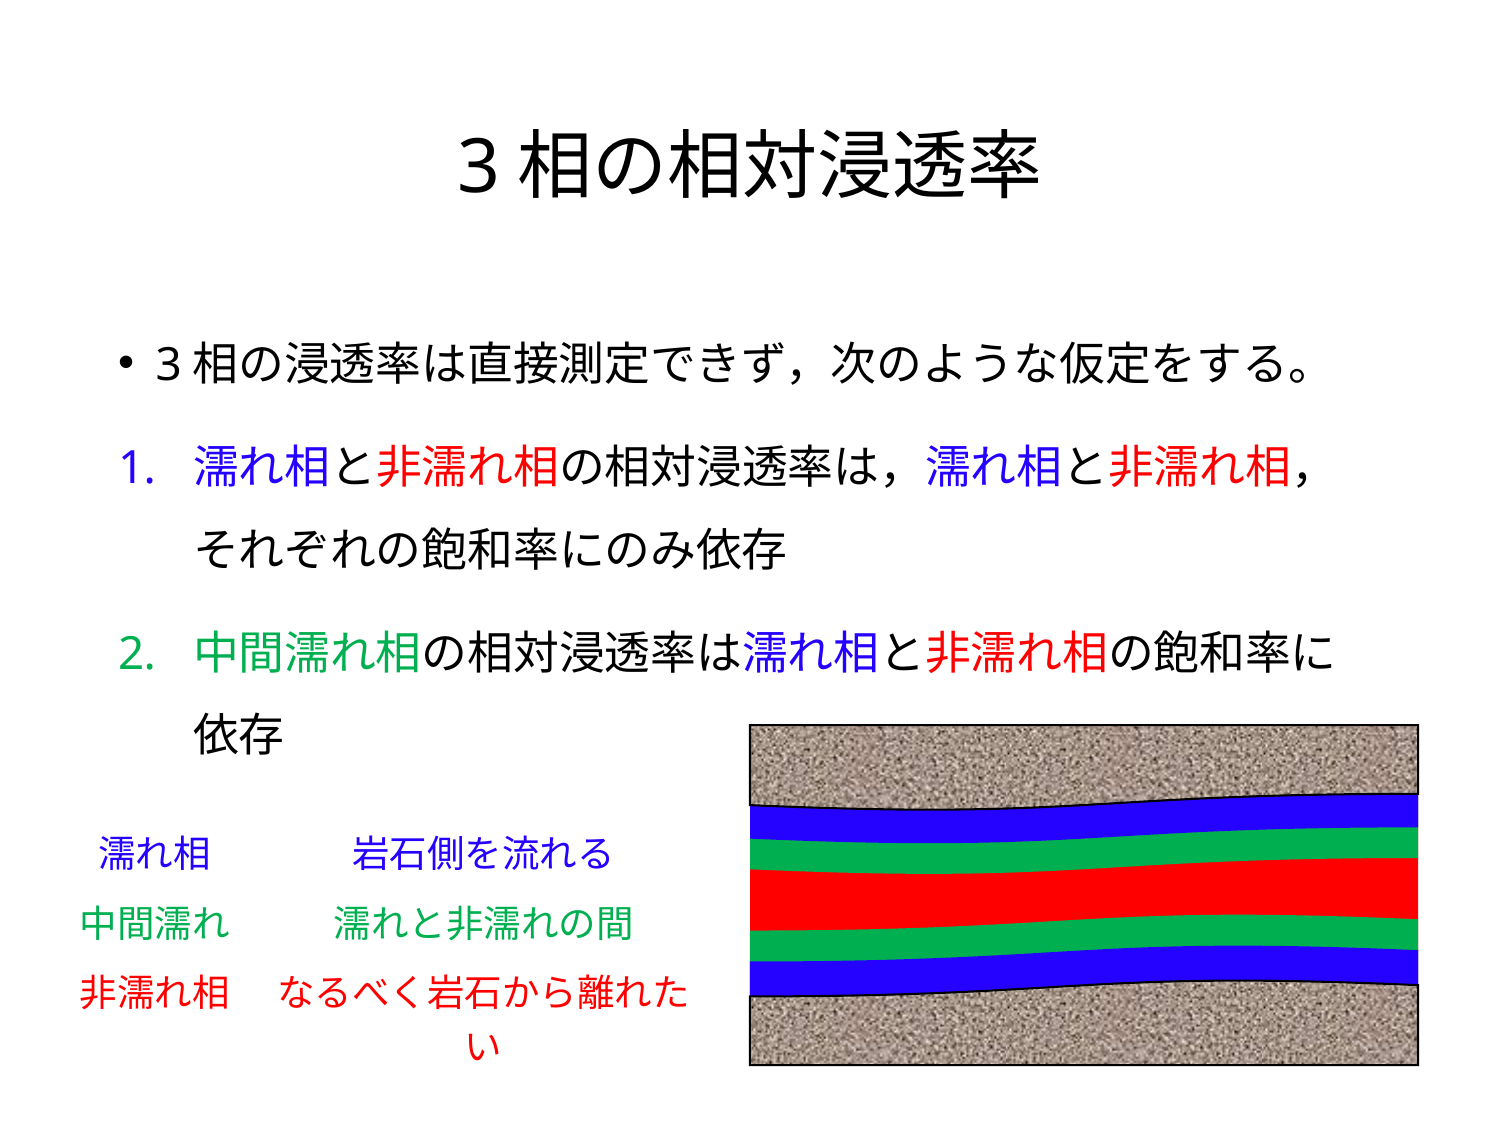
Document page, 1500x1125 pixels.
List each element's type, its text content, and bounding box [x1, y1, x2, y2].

table_header 濡れ相 [62, 817, 247, 886]
table_cell 中間濡れ [62, 886, 247, 955]
table_header 岩石側を流れる [247, 817, 720, 886]
list 3相の浸透率は直接測定できず，次のような仮定をする。 濡れ相と非濡れ相の相対浸透率は，濡れ相と非濡れ相，それぞれの飽和率にのみ依存 中間濡れ相の相対浸透率は濡れ相と非濡れ相の飽和率に依存 [103, 299, 1397, 1014]
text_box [749, 725, 1419, 1066]
table_cell 濡れと非濡れの間 [247, 886, 720, 955]
table_cell なるべく岩石から離れたい [247, 955, 720, 1079]
table_cell 非濡れ相 [62, 955, 247, 1079]
title 3相の相対浸透率 [103, 59, 1397, 278]
